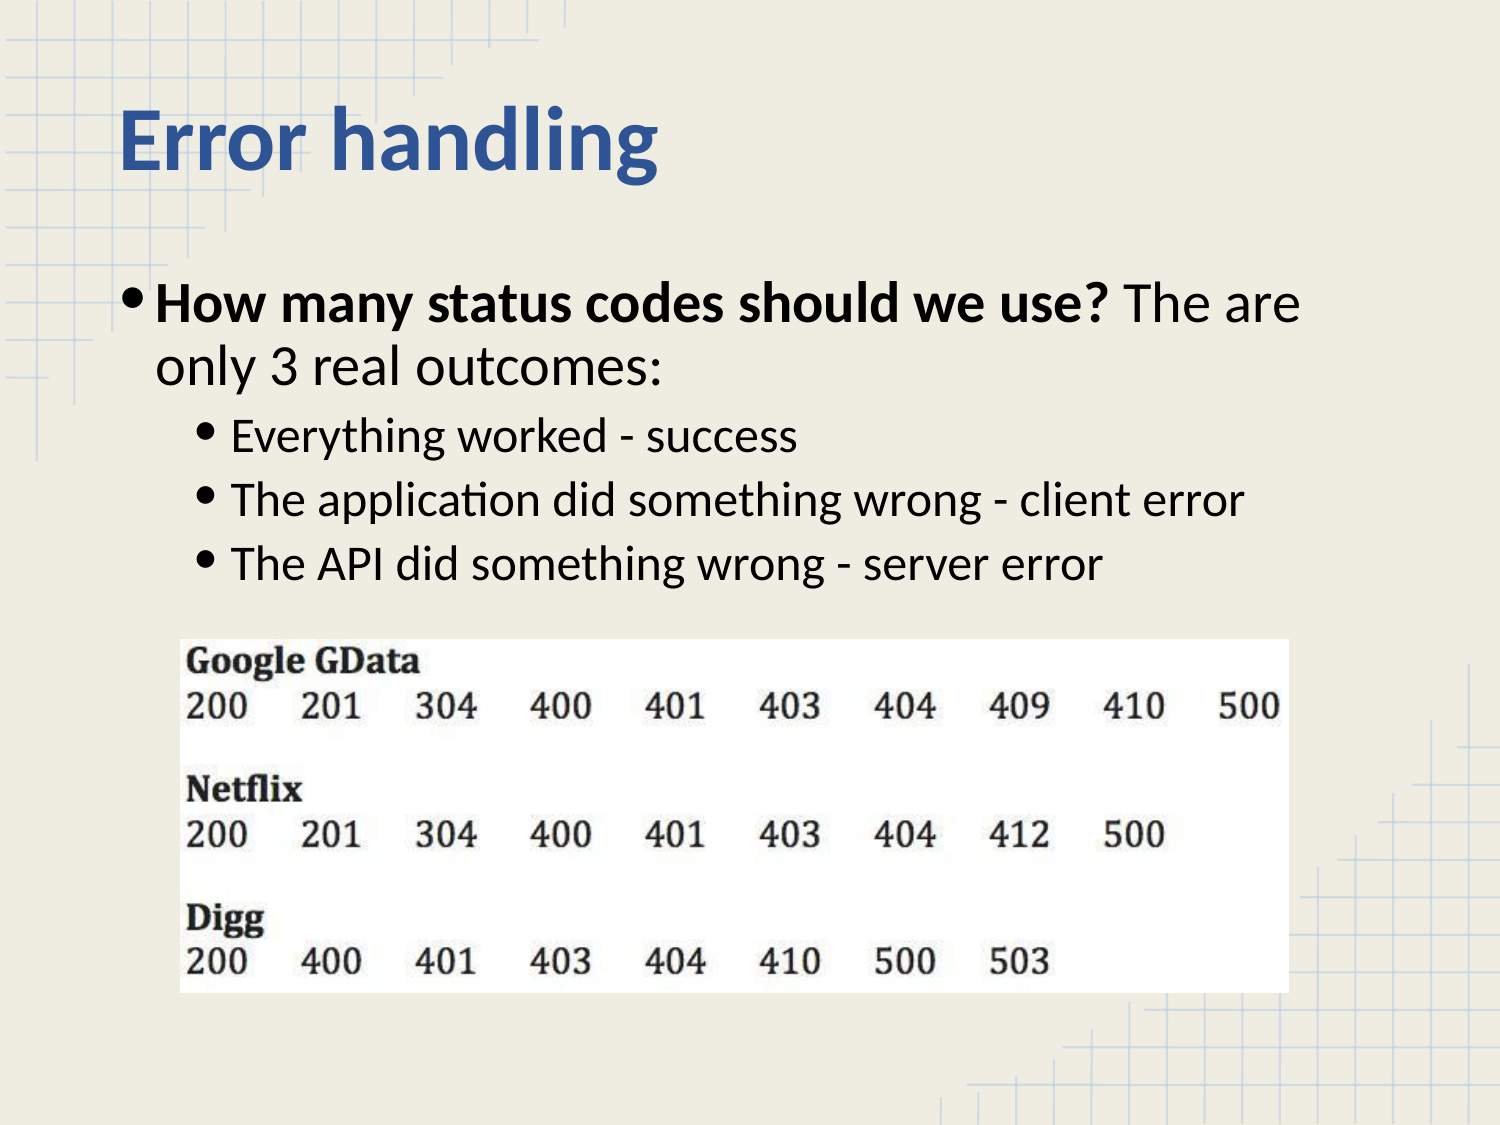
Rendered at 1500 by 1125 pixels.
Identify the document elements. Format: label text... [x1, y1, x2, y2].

picture [180, 638, 1289, 993]
title Error handling [103, 59, 1397, 222]
list How many status codes should we use? The are only 3 real outcomes: Everything worked - success The application did something wrong - client error The API did something wrong - server error [103, 265, 1397, 1014]
